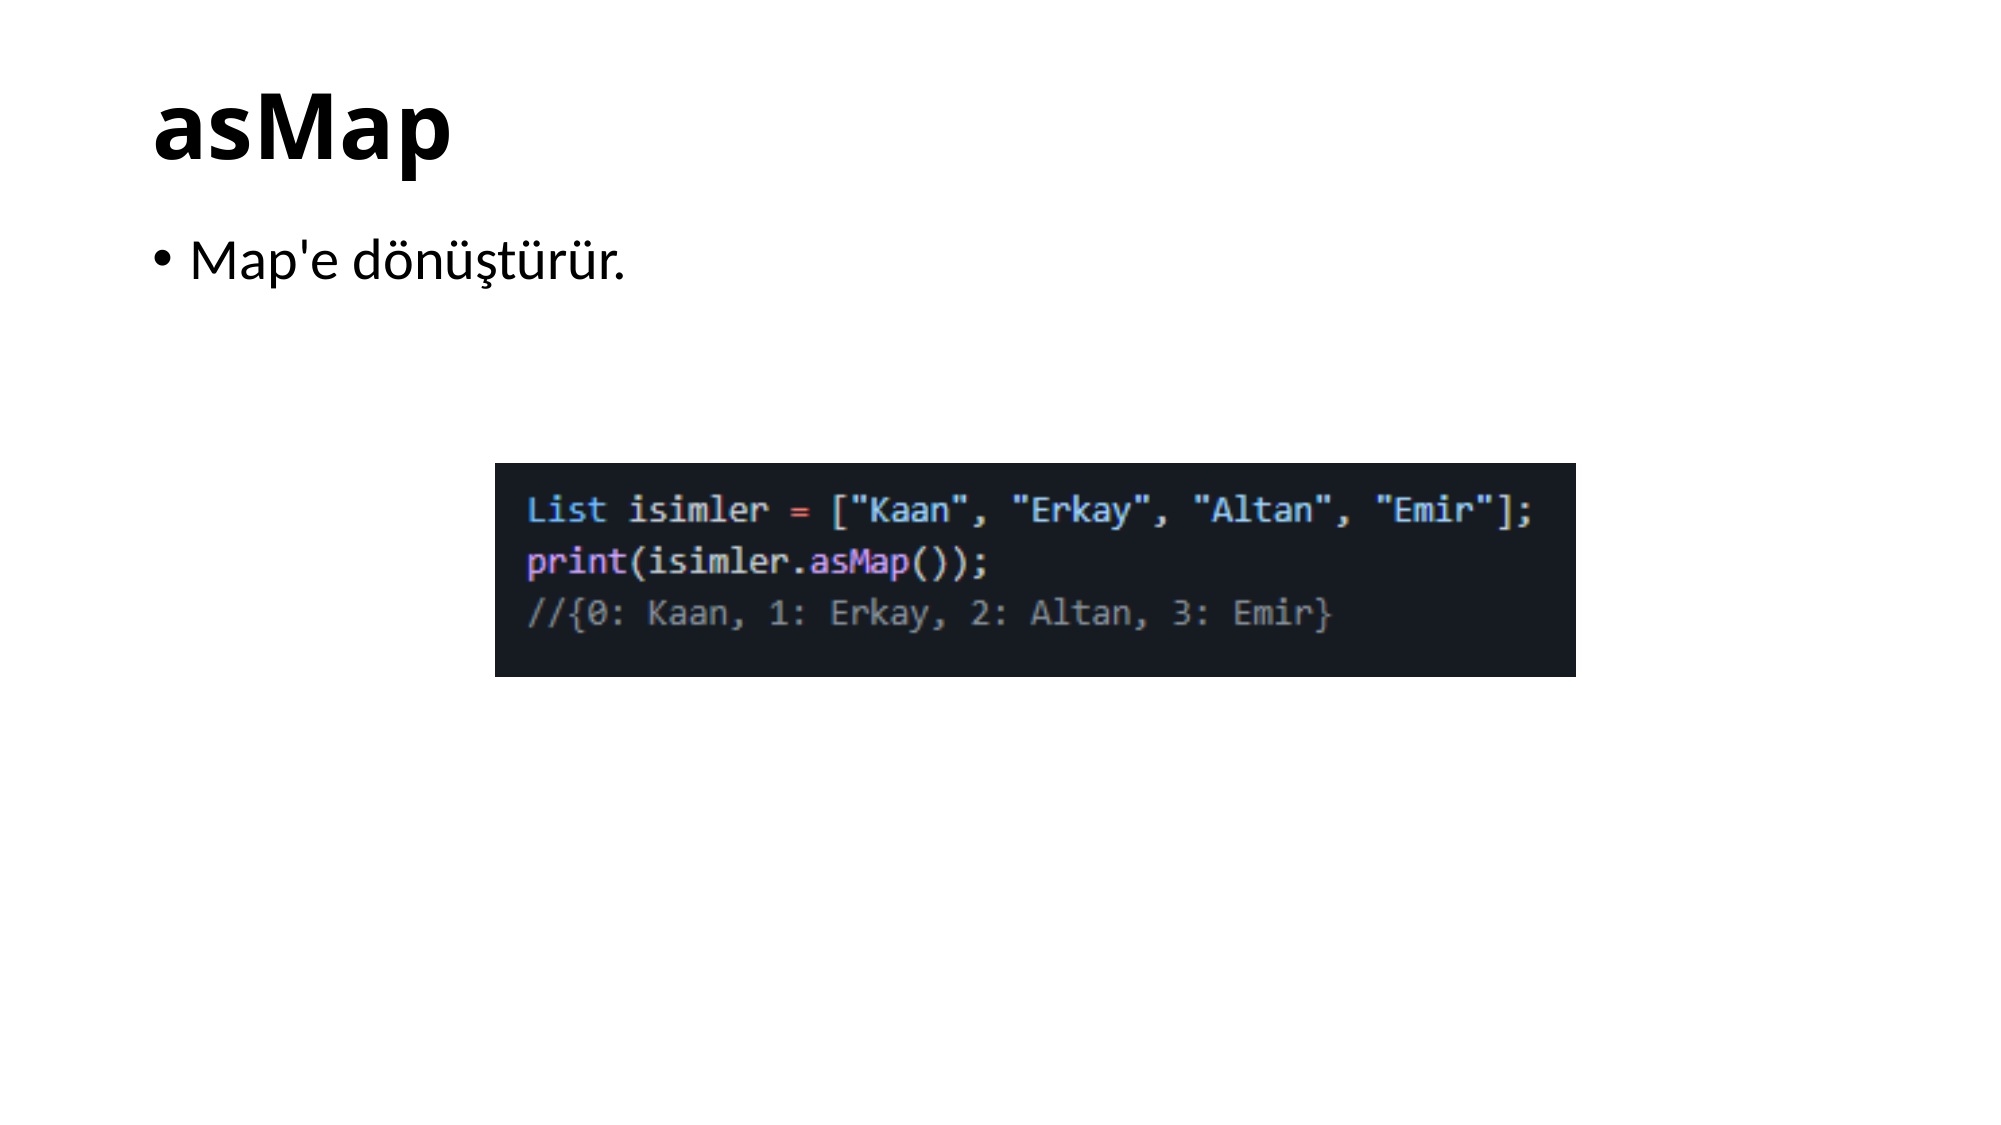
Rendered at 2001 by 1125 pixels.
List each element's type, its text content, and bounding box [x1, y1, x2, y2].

picture [495, 463, 1576, 677]
list Map'e dönüştürür. [137, 222, 1863, 1014]
title asMap [137, 59, 1863, 199]
